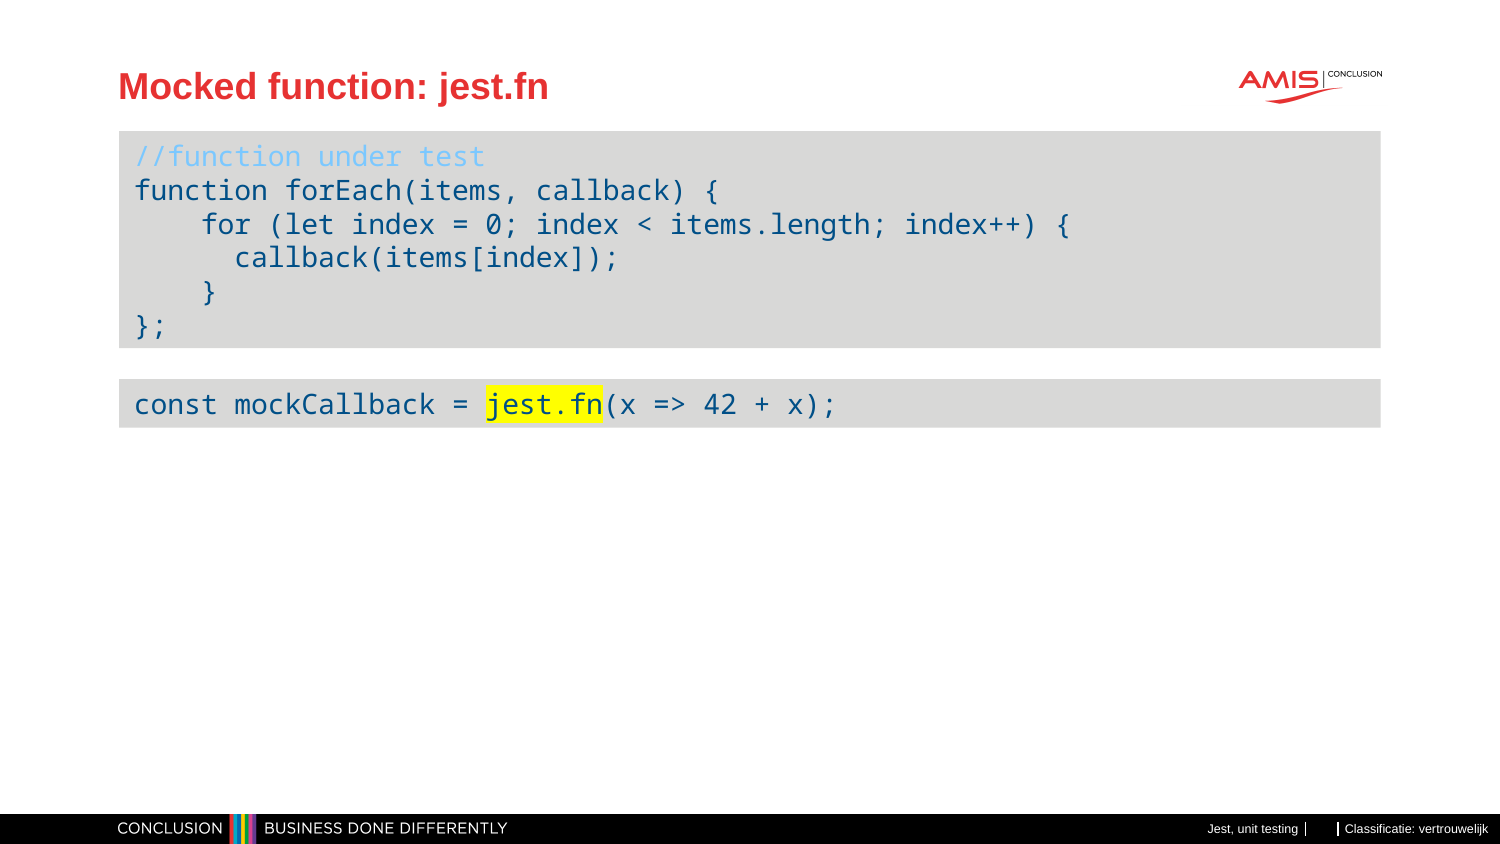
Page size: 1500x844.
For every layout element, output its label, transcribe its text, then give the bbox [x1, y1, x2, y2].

picture [0, 814, 236, 844]
title Mocked function: jest.fn [118, 47, 1205, 130]
picture [239, 814, 1500, 844]
picture [1205, 59, 1388, 106]
text_box //function under test function forEach(items, callback) { for (let index = 0; index < items.length; index++) { callback(items[index]); } }; [119, 131, 1381, 349]
footer Jest, unit testing [814, 820, 1299, 839]
text_box const mockCallback = jest.fn(x => 42 + x); [119, 379, 1381, 428]
